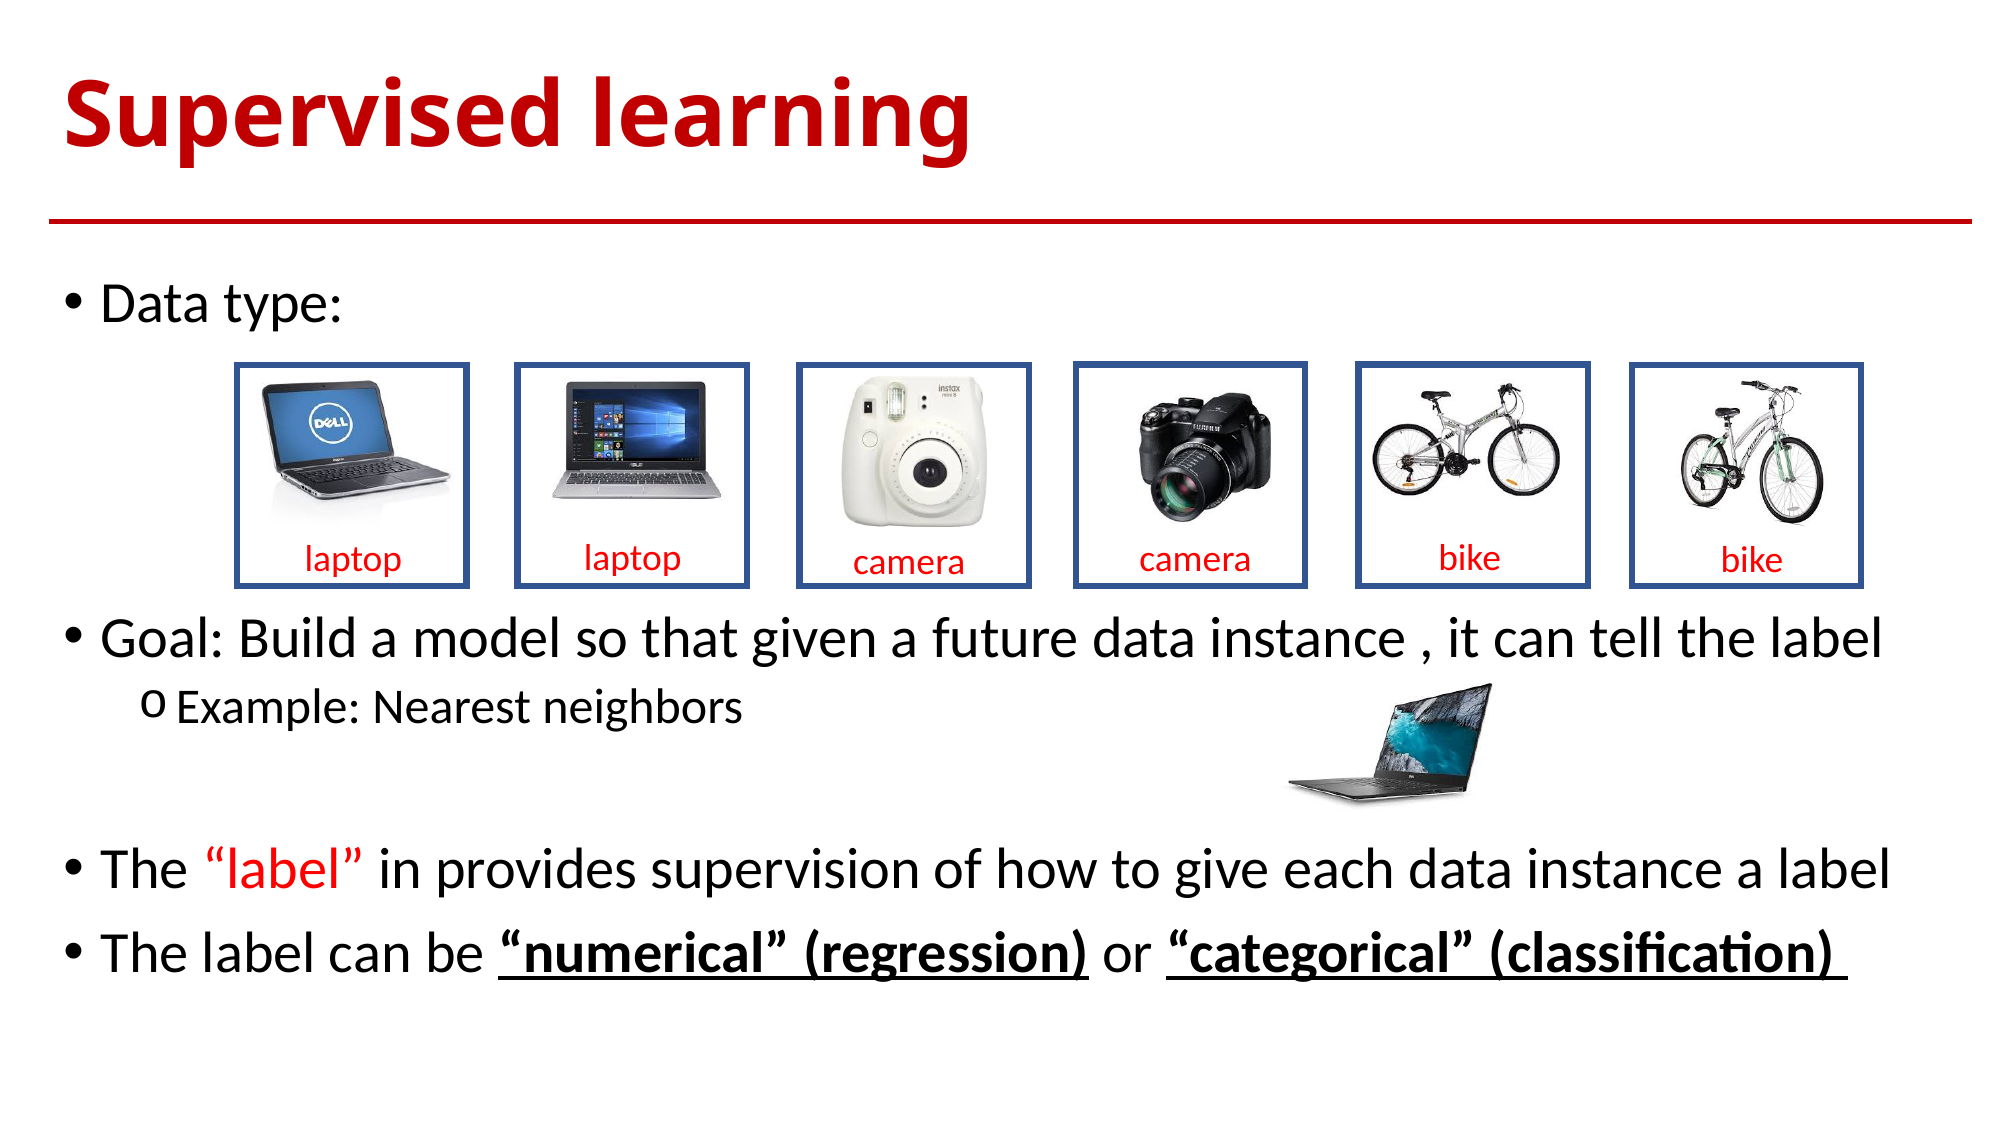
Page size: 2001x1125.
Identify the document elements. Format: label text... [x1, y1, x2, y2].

title Supervised learning [48, 41, 1972, 192]
picture [1263, 683, 1507, 810]
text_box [237, 364, 1862, 590]
